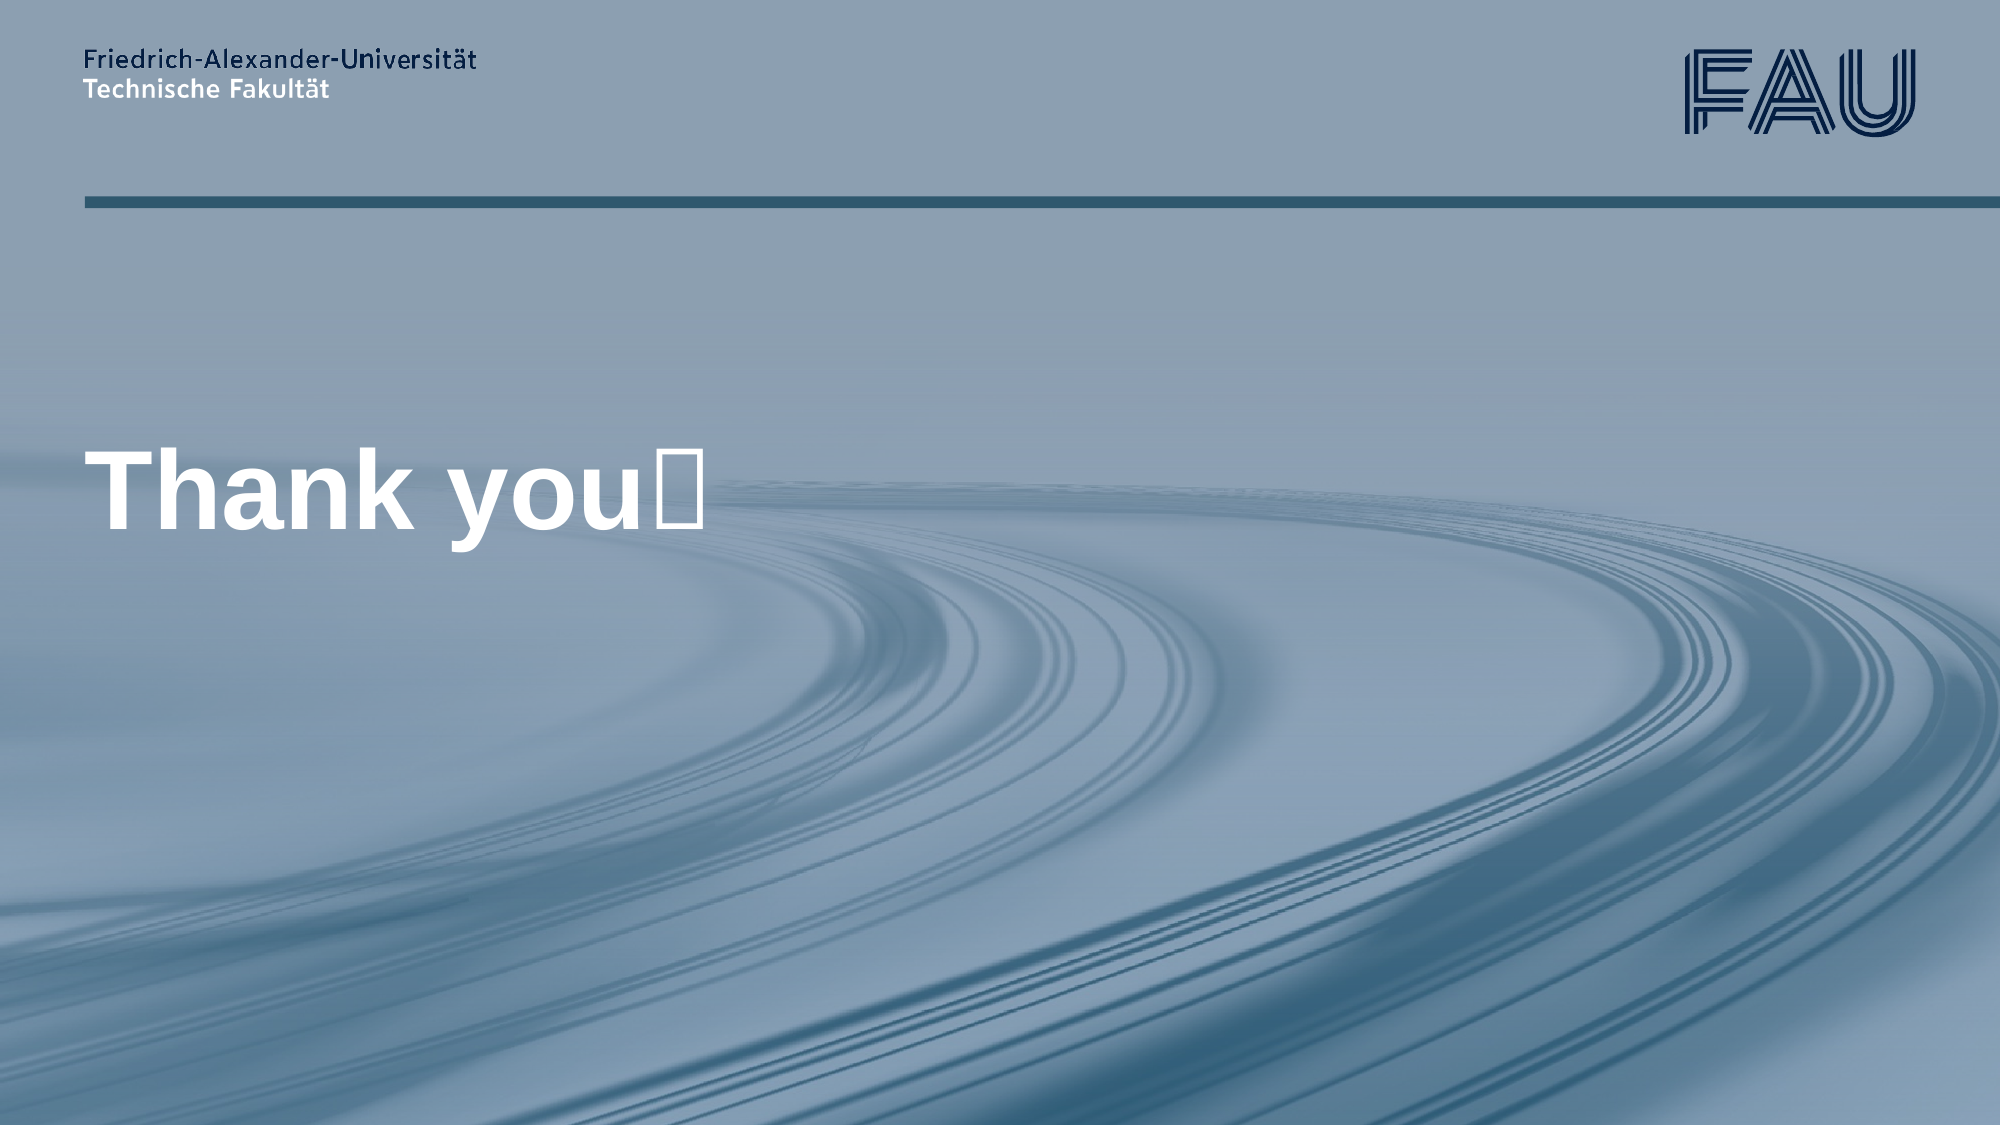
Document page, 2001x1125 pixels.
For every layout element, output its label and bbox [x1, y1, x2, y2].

text_box [1839, 49, 1916, 138]
picture [0, 266, 2000, 1125]
text_box [1693, 107, 1744, 134]
text_box [1693, 49, 1752, 103]
text_box [84, 196, 2000, 209]
text_box [83, 47, 476, 98]
text_box [1753, 49, 1817, 134]
text_box [1685, 52, 1690, 134]
text_box [1762, 107, 1830, 134]
text_box [0, 0, 2000, 265]
text_box [1747, 49, 1786, 131]
text_box [1798, 49, 1836, 131]
